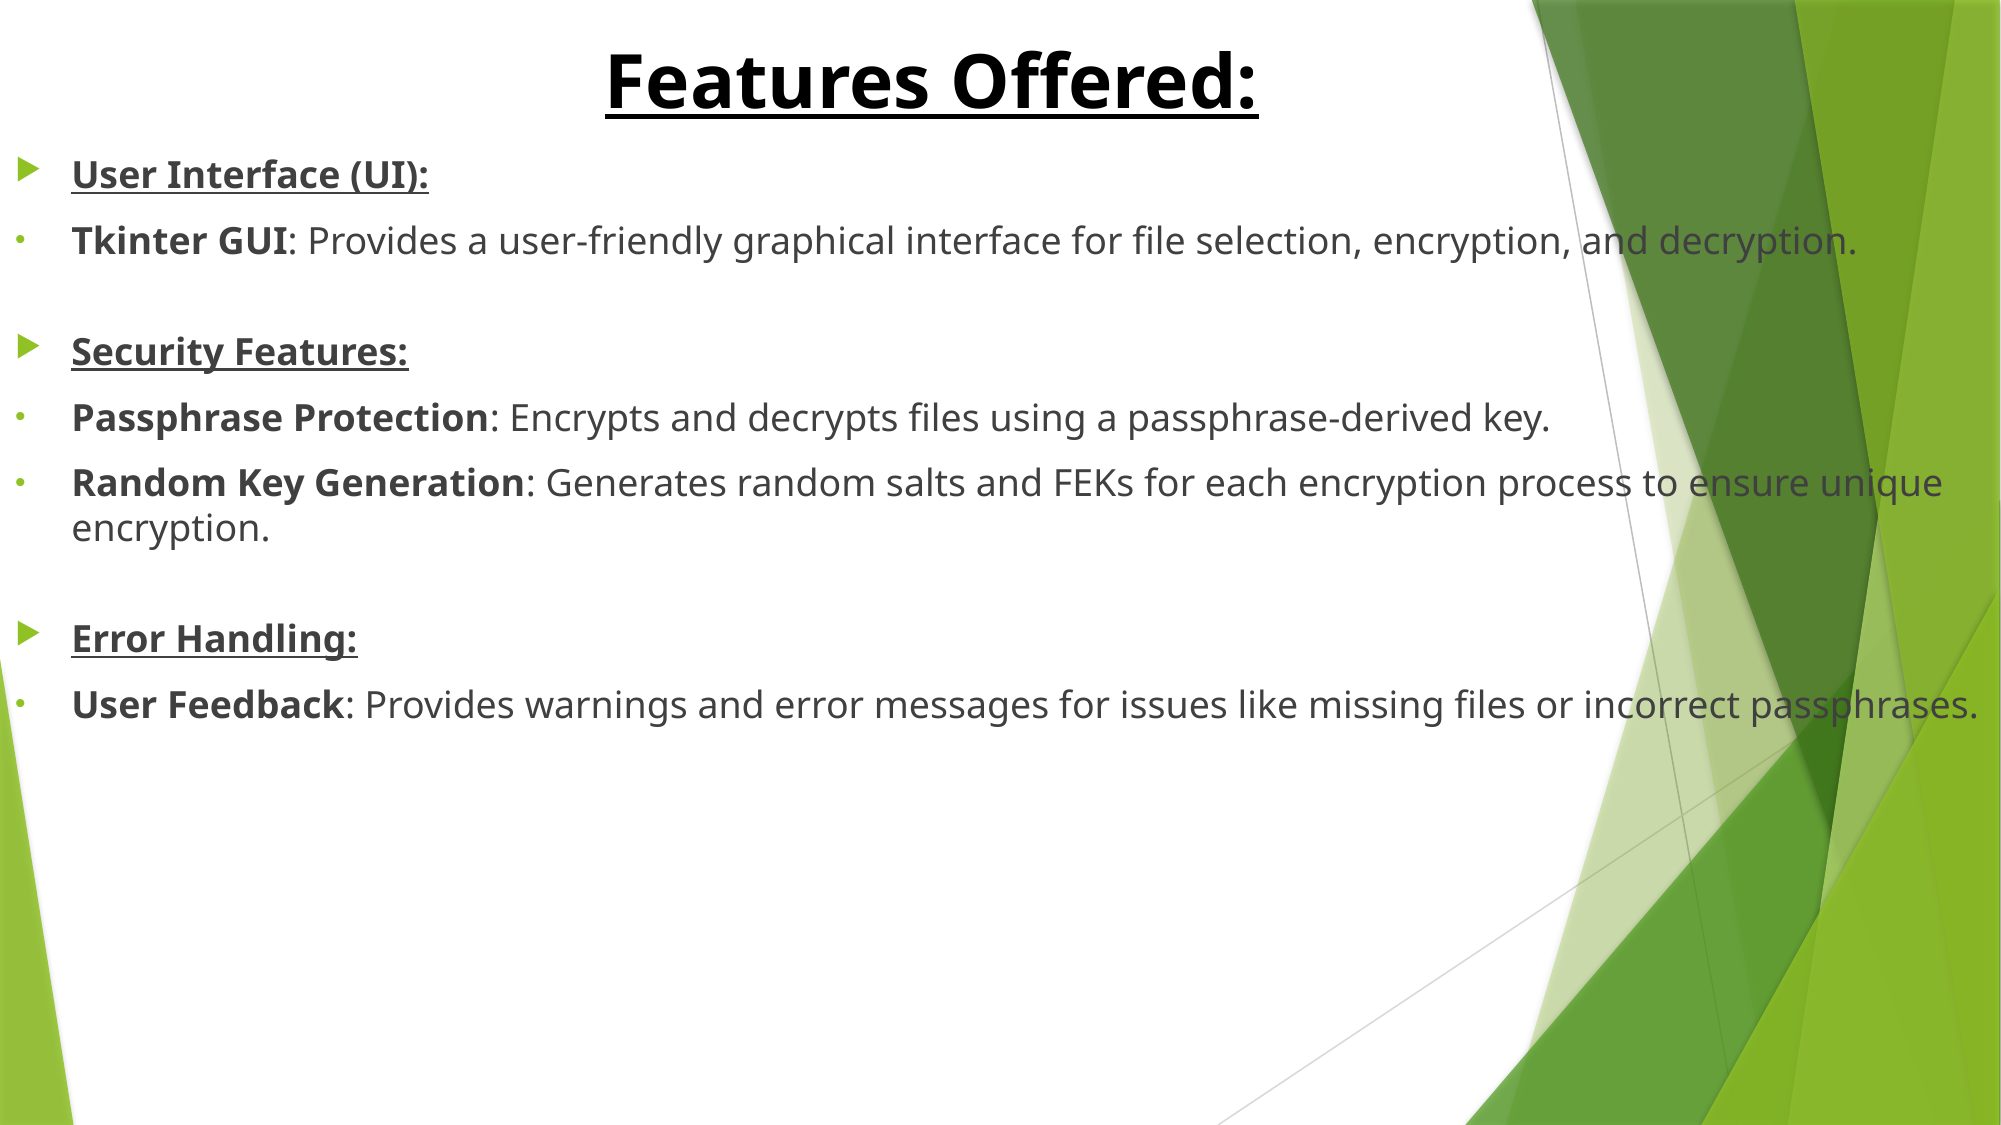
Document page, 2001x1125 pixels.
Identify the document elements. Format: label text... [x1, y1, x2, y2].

title Features Offered: [589, 25, 2000, 143]
list User Interface (UI): Tkinter GUI: Provides a user-friendly graphical interface for file selection, encryption, and decryption. Security Features: Passphrase Protection: Encrypts and decrypts files using a passphrase-derived key. Random Key Generation: Generates random salts and FEKs for each encryption process to ensure unique encryption. Error Handling: User Feedback: Provides warnings and error messages for issues like missing files or incorrect passphrases. [0, 143, 2000, 1125]
